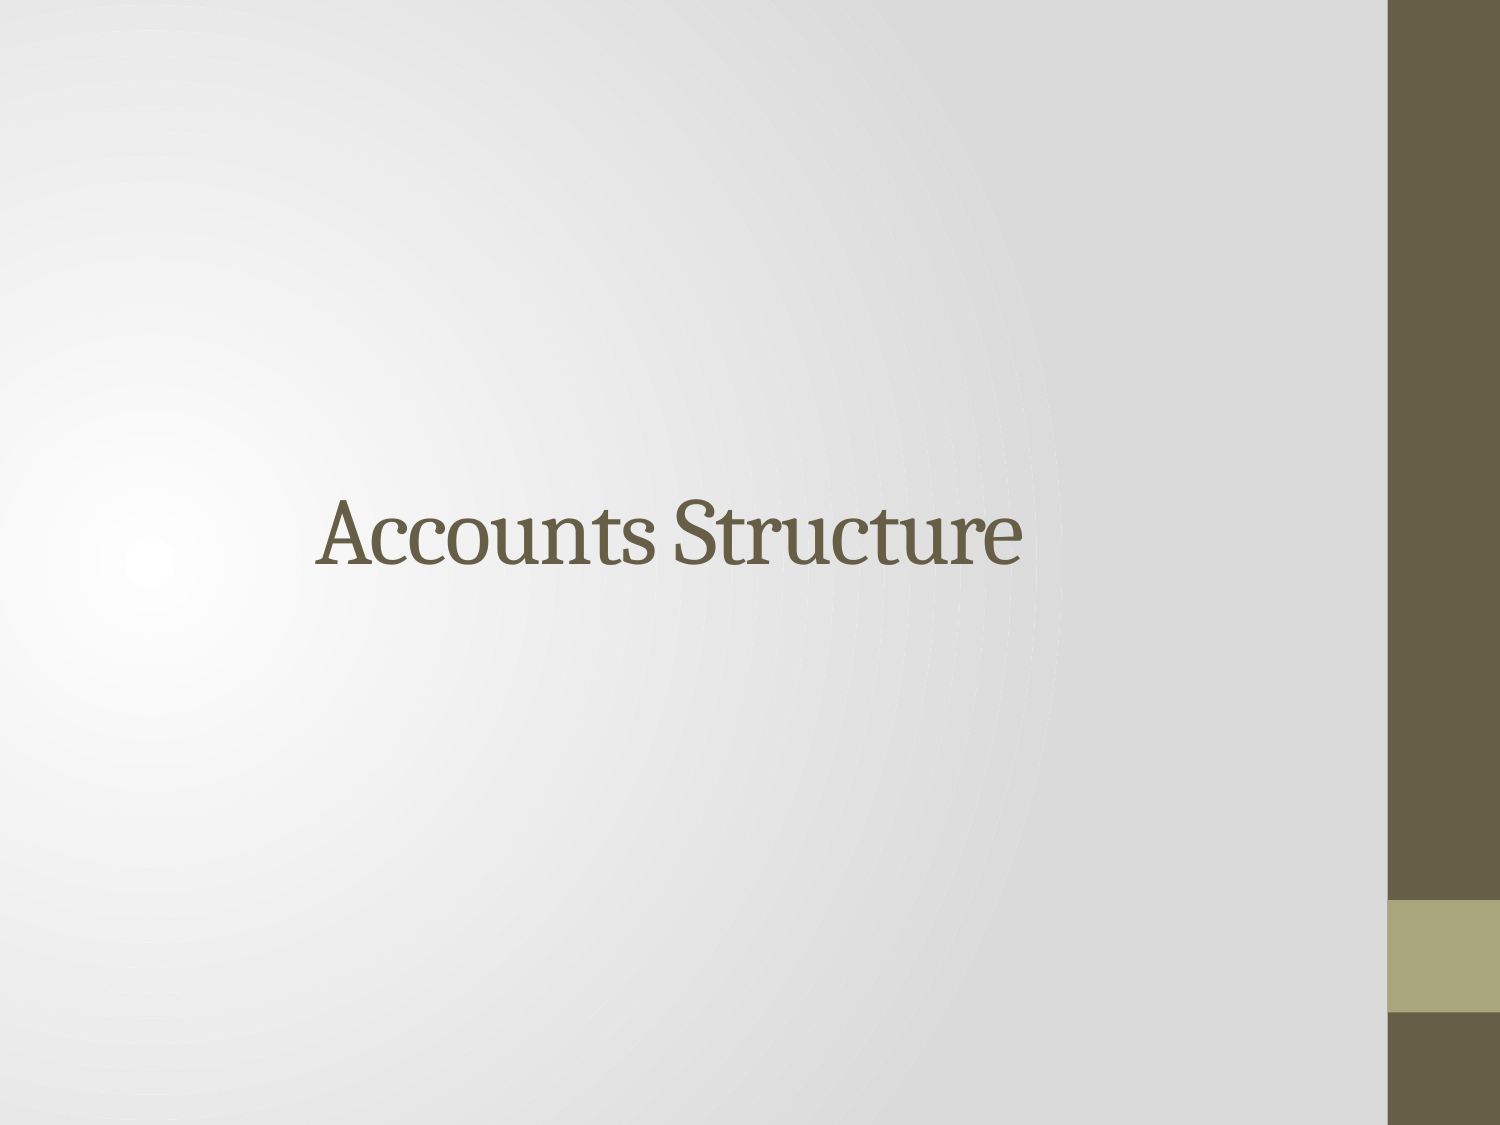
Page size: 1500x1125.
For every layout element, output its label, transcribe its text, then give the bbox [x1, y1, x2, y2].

title Accounts Structure [0, 432, 1164, 620]
